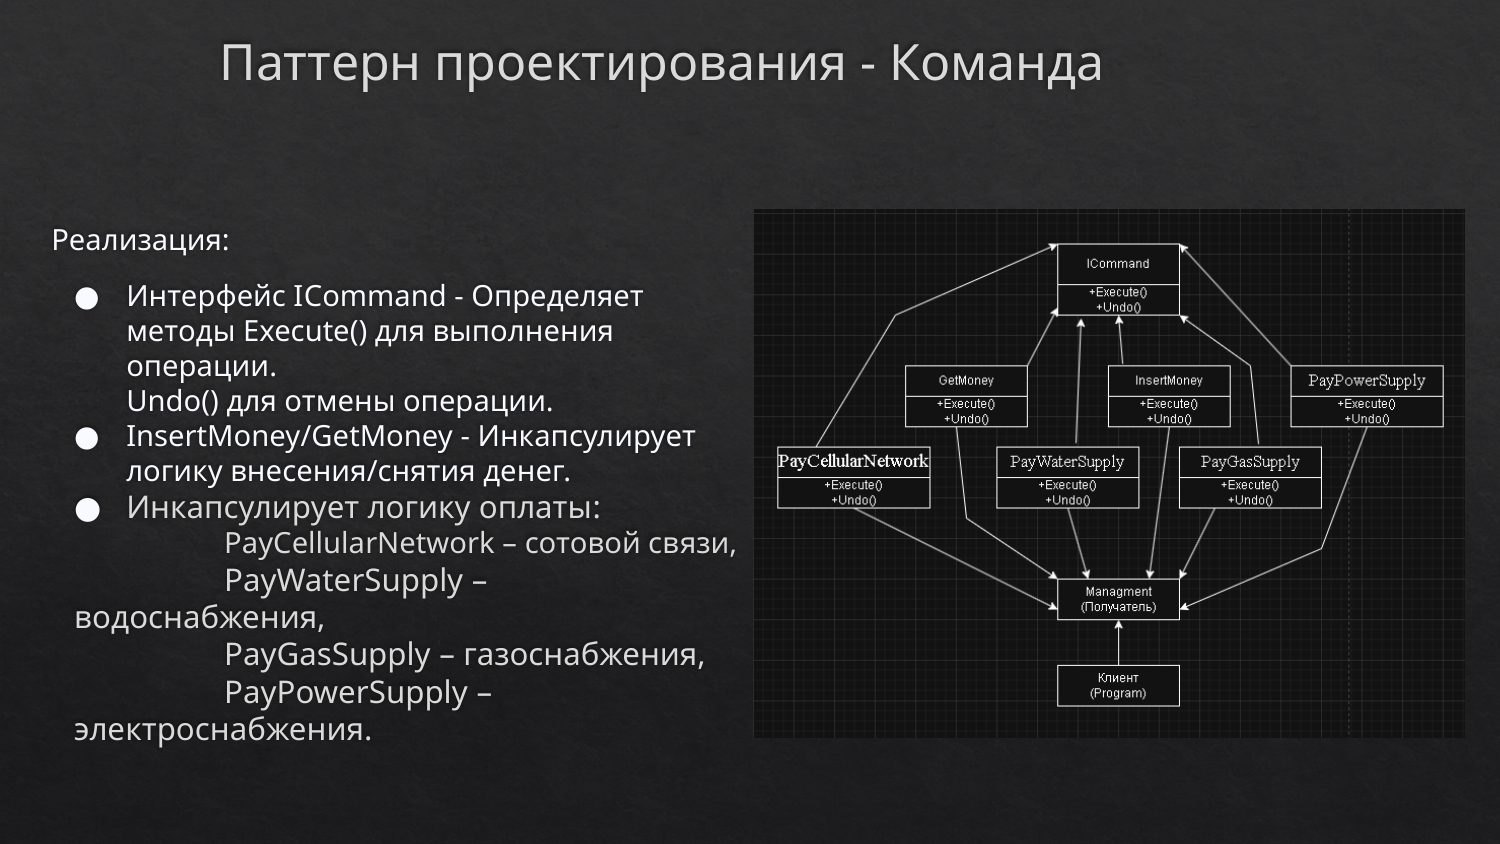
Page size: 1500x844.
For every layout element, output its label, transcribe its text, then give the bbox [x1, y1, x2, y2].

list Реализация: Интерфейс ICommand - Определяет методы Execute() для выполнения операции. Undo() для отмены операции. InsertMoney/GetMoney - Инкапсулирует логику внесения/снятия денег. Инкапсулирует логику оплаты: PayCellularNetwork – сотовой связи, PayWaterSupply – водоснабжения, PayGasSupply – газоснабжения, PayPowerSupply – электроснабжения. [36, 179, 754, 658]
picture [752, 209, 1465, 739]
title Паттерн проектирования - Команда [204, 15, 1360, 166]
